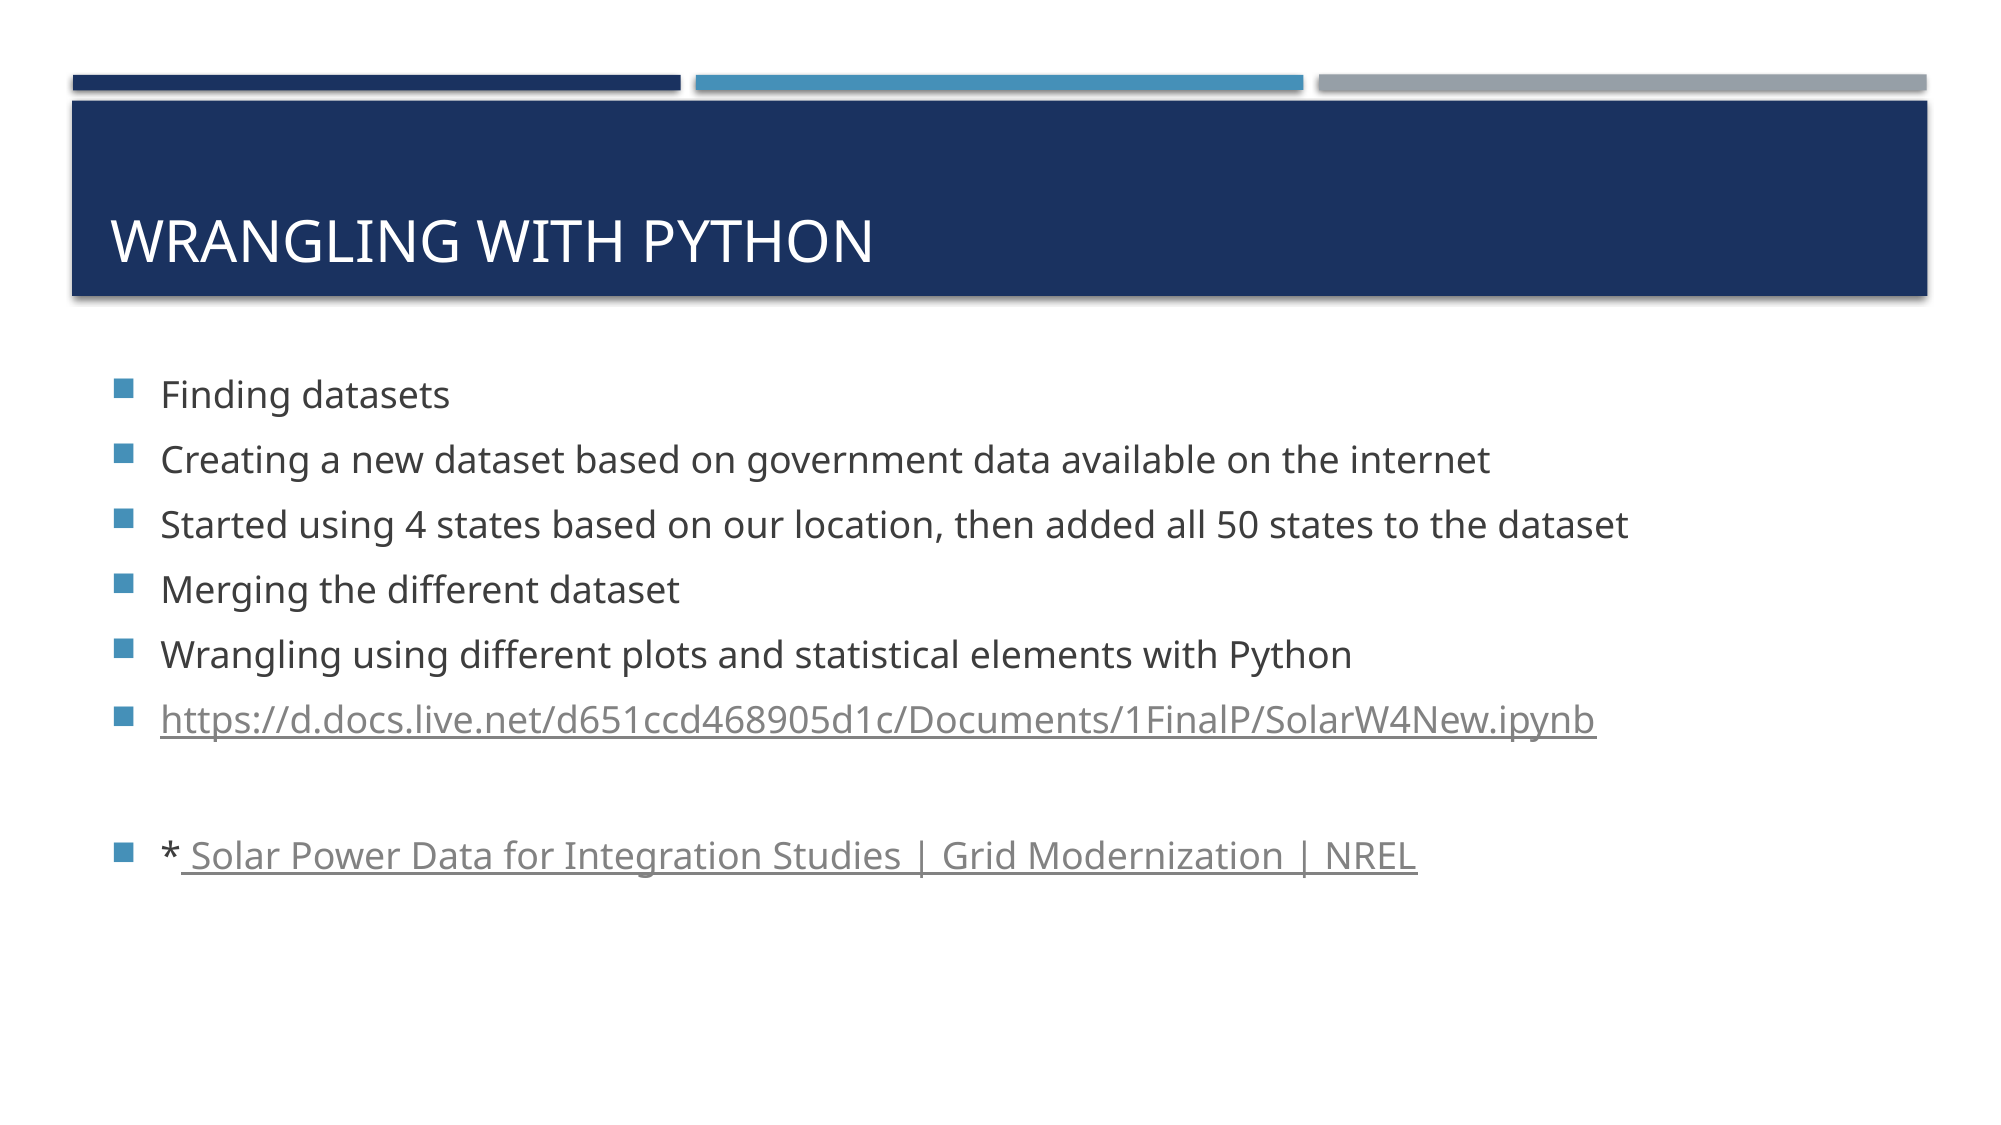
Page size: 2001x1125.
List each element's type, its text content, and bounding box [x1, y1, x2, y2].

list Finding datasets Creating a new dataset based on government data available on the internet Started using 4 states based on our location, then added all 50 states to the dataset Merging the different dataset Wrangling using different plots and statistical elements with Python https://d.docs.live.net/d651ccd468905d1c/Documents/1FinalP/SolarW4New.ipynb * Solar Power Data for Integration Studies | Grid Modernization | NREL [95, 357, 1905, 962]
title Wrangling with python [95, 115, 1905, 282]
